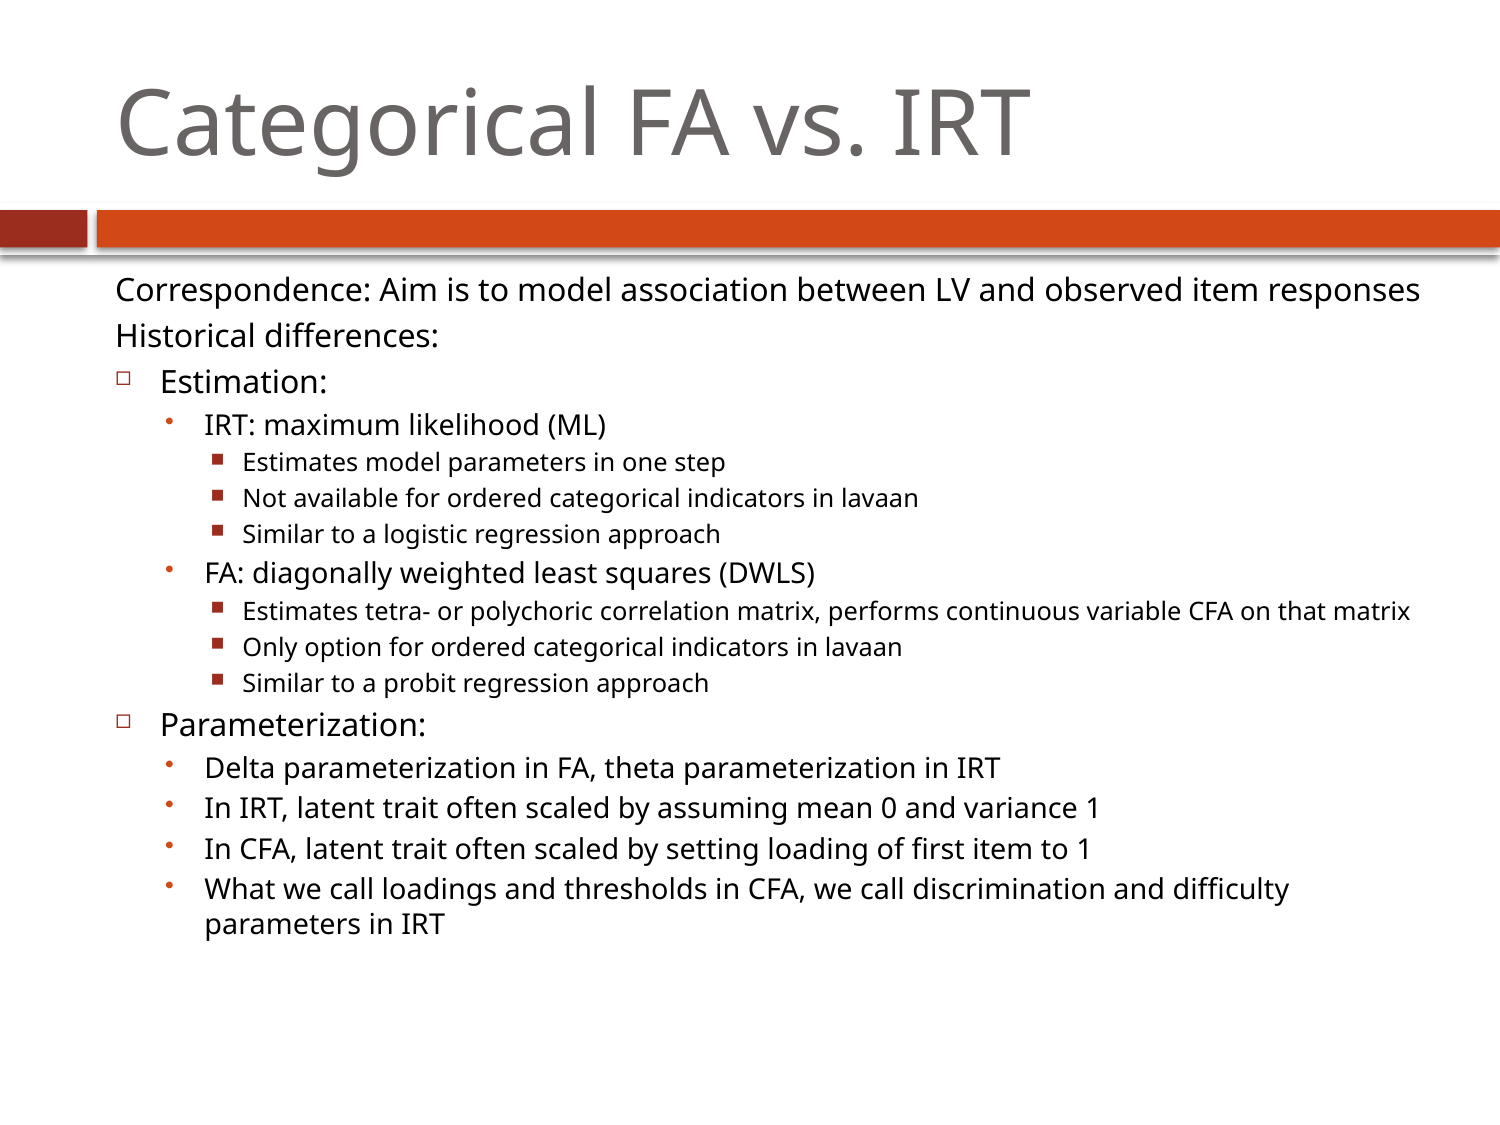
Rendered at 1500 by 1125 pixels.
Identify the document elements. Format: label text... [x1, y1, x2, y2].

list Correspondence: Aim is to model association between LV and observed item responses Historical differences: Estimation: IRT: maximum likelihood (ML) Estimates model parameters in one step Not available for ordered categorical indicators in lavaan Similar to a logistic regression approach FA: diagonally weighted least squares (DWLS) Estimates tetra- or polychoric correlation matrix, performs continuous variable CFA on that matrix Only option for ordered categorical indicators in lavaan Similar to a probit regression approach Parameterization: Delta parameterization in FA, theta parameterization in IRT In IRT, latent trait often scaled by assuming mean 0 and variance 1 In CFA, latent trait often scaled by setting loading of first item to 1 What we call loadings and thresholds in CFA, we call discrimination and difficulty parameters in IRT [100, 262, 1438, 1000]
title Categorical FA vs. IRT [100, 37, 1438, 200]
